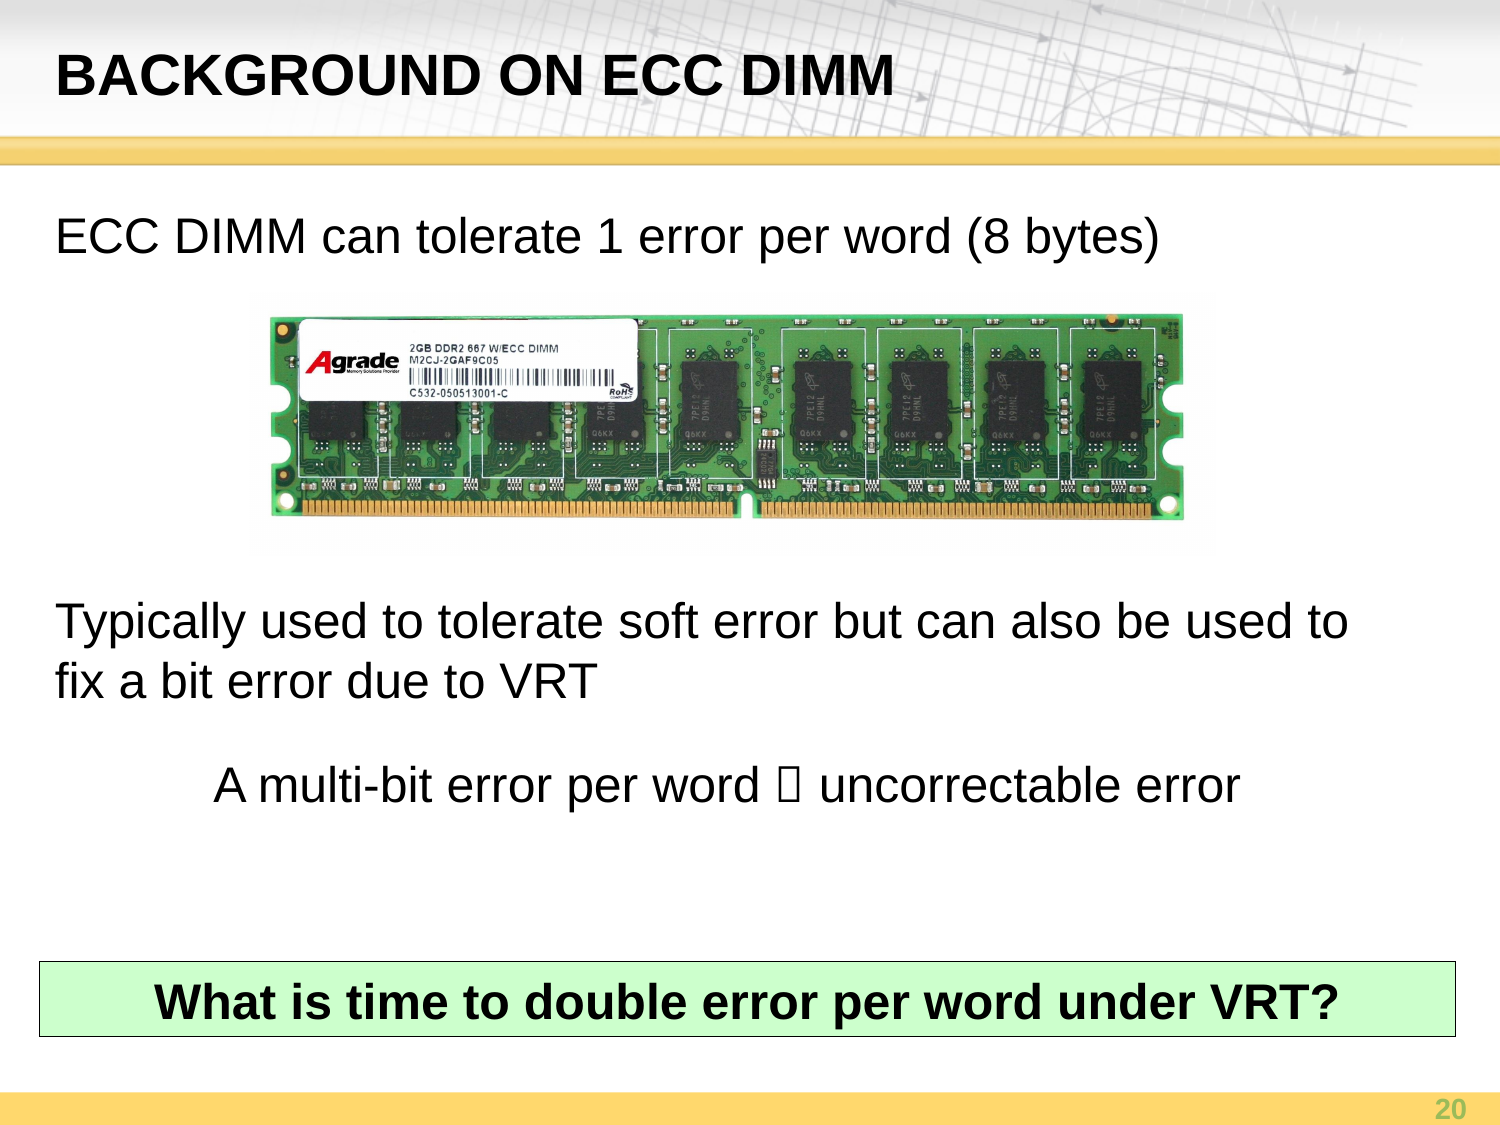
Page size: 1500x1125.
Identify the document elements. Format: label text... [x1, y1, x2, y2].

slide_number 20 [1132, 1087, 1483, 1125]
text_box What is time to double error per word under VRT? [39, 961, 1456, 1037]
title BACKGROUND ON ECC DIMM [40, 32, 1416, 113]
picture [0, 0, 1500, 1092]
list ECC DIMM can tolerate 1 error per word (8 bytes) Typically used to tolerate soft error but can also be used to fix a bit error due to VRT A multi-bit error per word  uncorrectable error [39, 195, 1415, 377]
